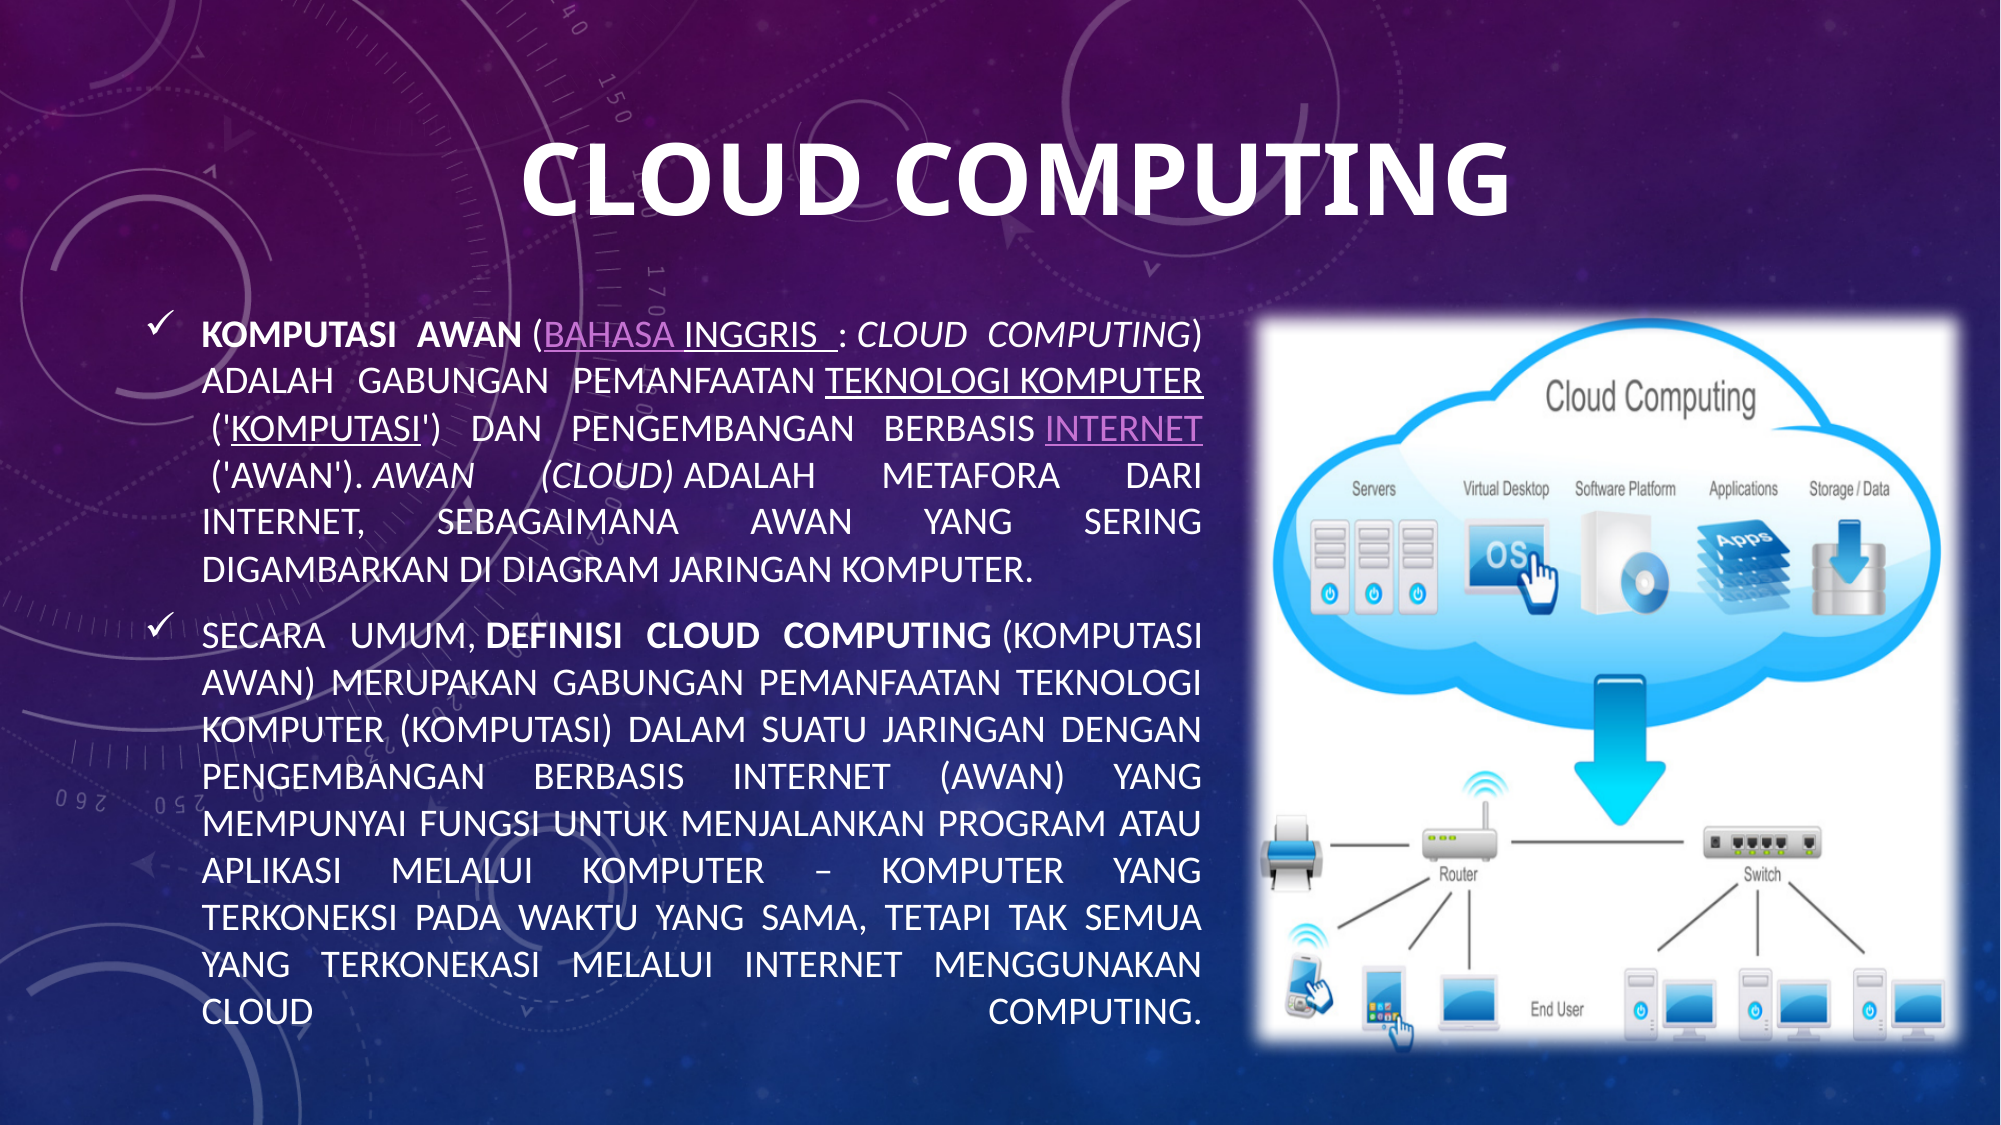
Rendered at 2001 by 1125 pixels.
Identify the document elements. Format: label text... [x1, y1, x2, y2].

picture [0, 0, 2001, 1125]
subtitle Komputasi awan (bahasa Inggris : cloud computing) adalah gabungan pemanfaatan teknologi komputer ('komputasi') dan pengembangan berbasis Internet ('awan'). Awan (cloud) adalah metafora dari internet, sebagaimana awan yang sering digambarkan di diagram jaringan komputer. Secara umum, definisi cloud computing (komputasi awan) merupakan gabungan pemanfaatan teknologi komputer (komputasi) dalam suatu jaringan dengan pengembangan berbasis internet (awan) yang mempunyai fungsi untuk menjalankan program atau aplikasi melalui komputer – komputer yang terkoneksi pada waktu yang sama, tetapi tak semua yang terkonekasi melalui internet menggunakan cloud computing. [129, 300, 1219, 1125]
title cloud computing [330, 69, 1704, 243]
